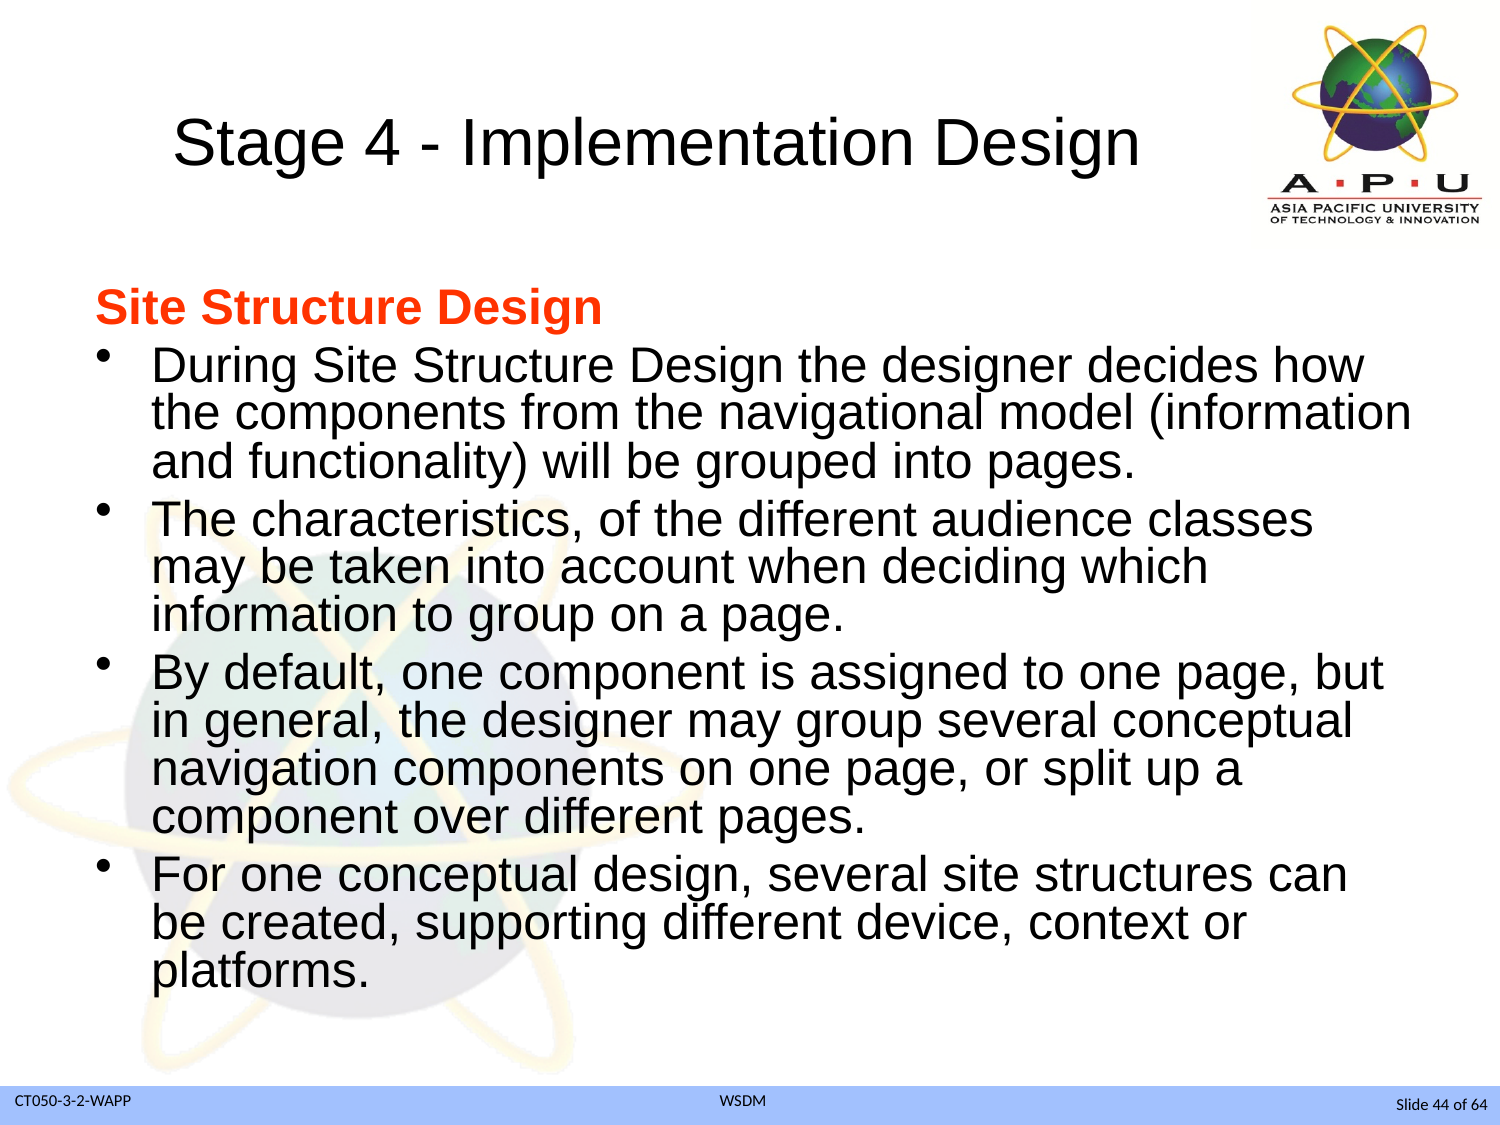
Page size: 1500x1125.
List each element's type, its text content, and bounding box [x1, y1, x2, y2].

list Site Structure Design During Site Structure Design the designer decides how the components from the navigational model (information and functionality) will be grouped into pages. The characteristics, of the different audience classes may be taken into account when deciding which information to group on a page. By default, one component is assigned to one page, but in general, the designer may group several conceptual navigation components on one page, or split up a component over different pages. For one conceptual design, several site structures can be created, supporting different device, context or platforms. [79, 278, 1430, 1021]
picture [1251, 0, 1500, 249]
title Stage 4 - Implementation Design [79, 45, 1235, 233]
